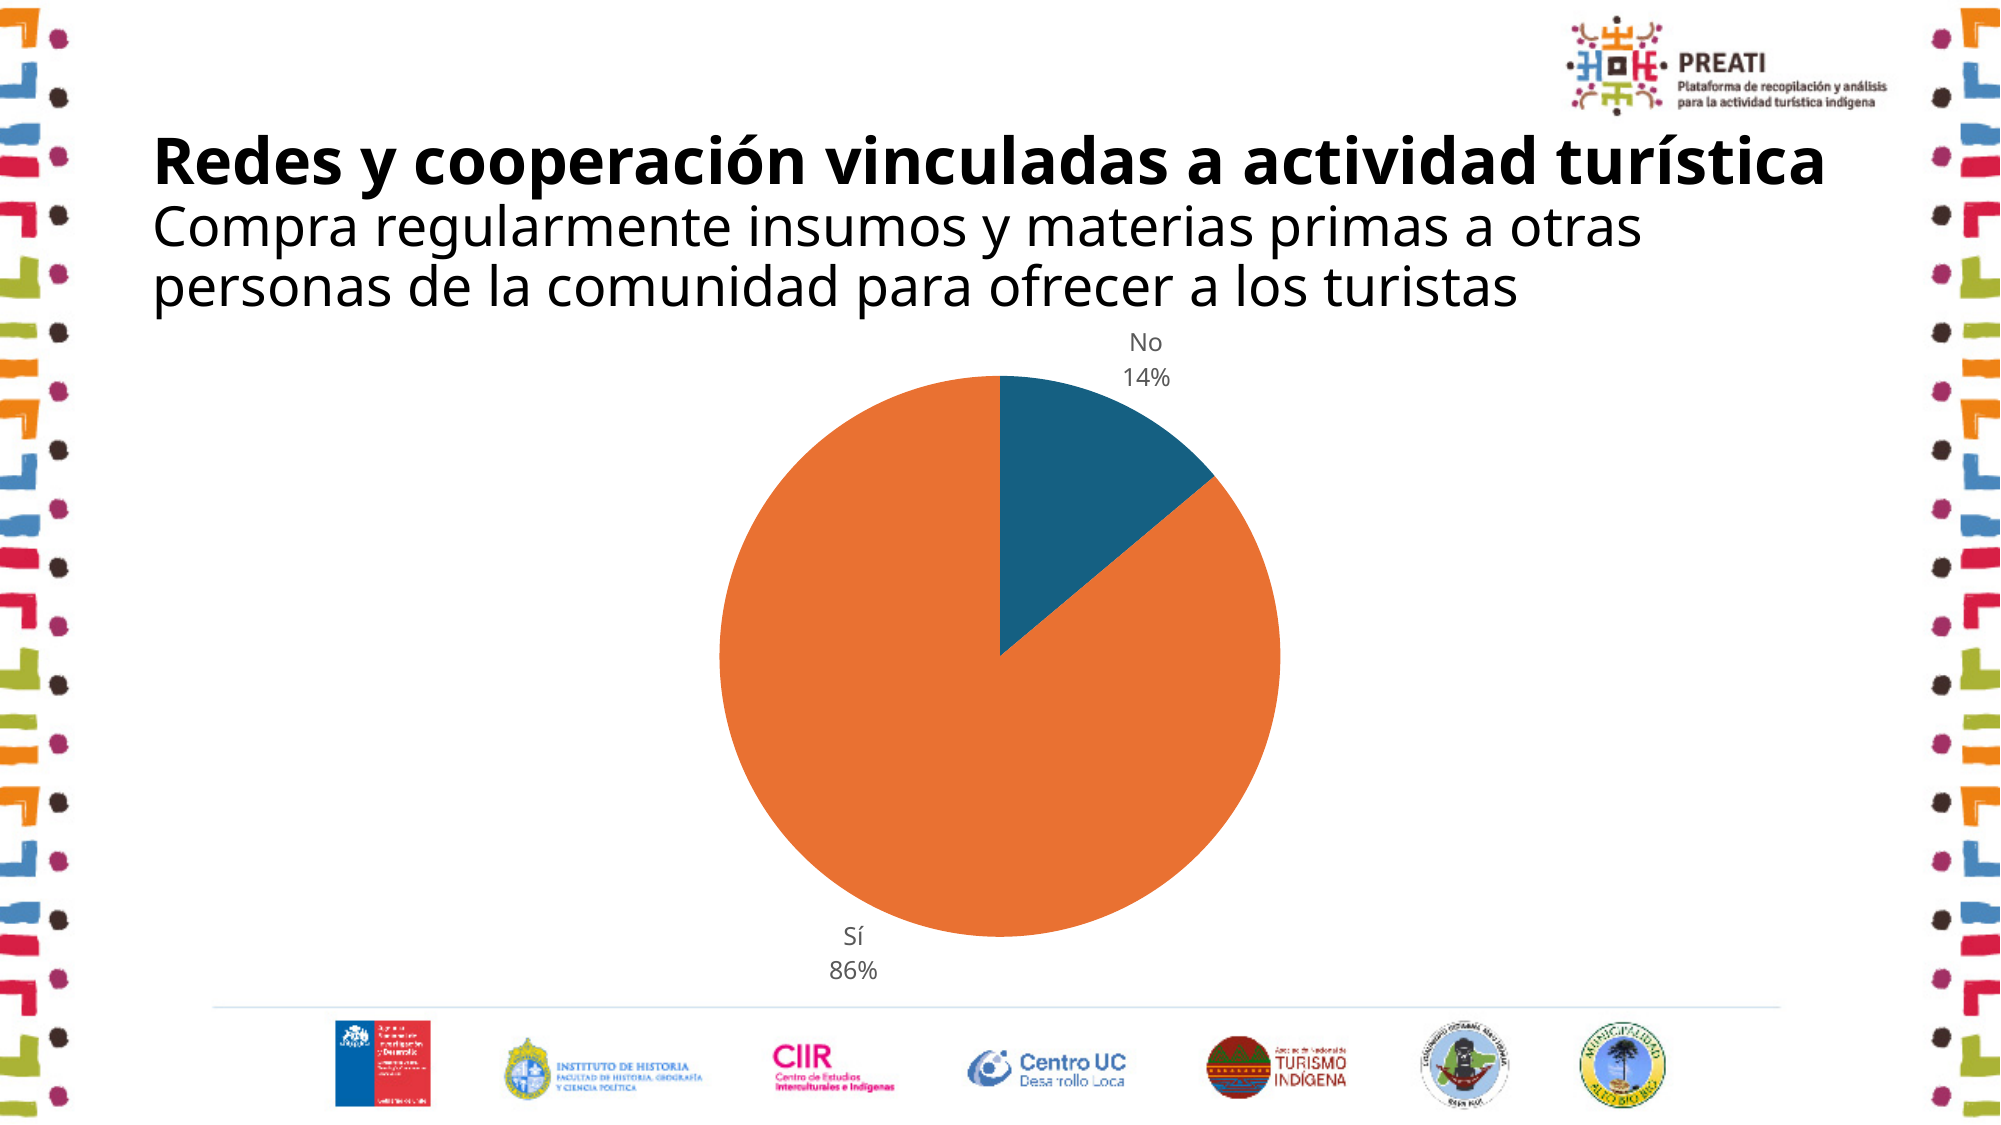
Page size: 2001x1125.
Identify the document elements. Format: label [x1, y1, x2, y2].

chart [136, 298, 1863, 1014]
picture [0, 0, 2000, 1125]
